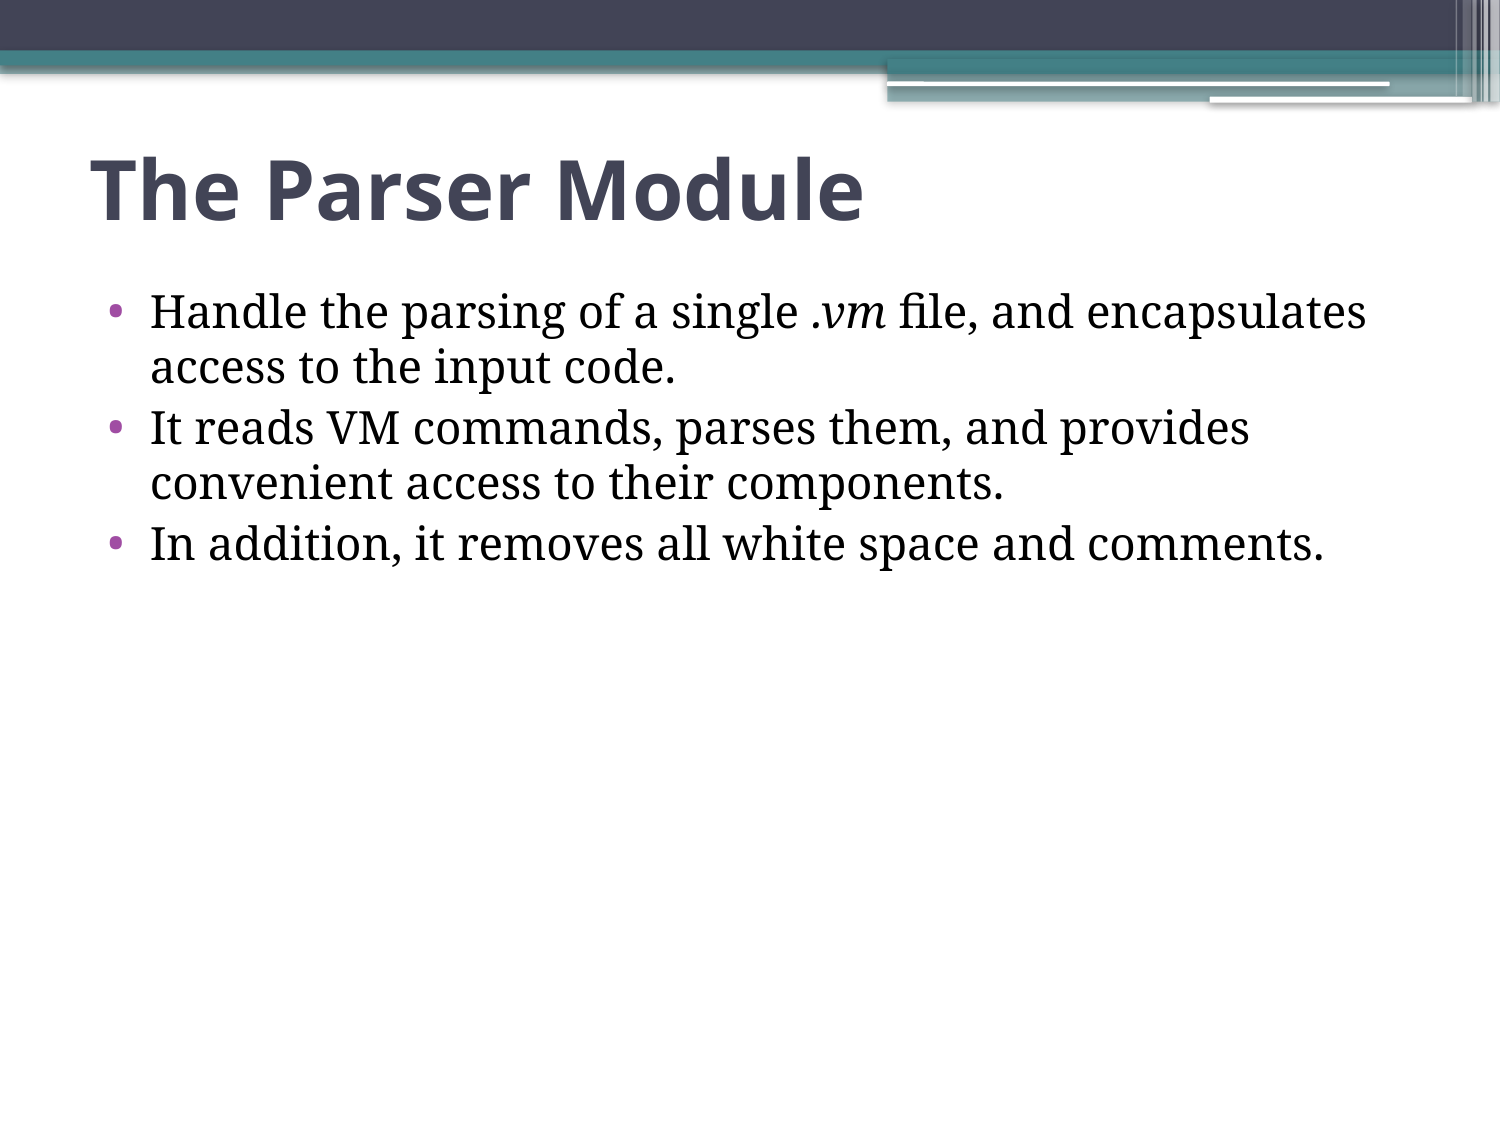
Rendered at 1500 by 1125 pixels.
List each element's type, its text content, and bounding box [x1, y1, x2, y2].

list Handle the parsing of a single .vm file, and encapsulates access to the input code. It reads VM commands, parses them, and provides convenient access to their components. In addition, it removes all white space and comments. [75, 275, 1438, 985]
title The Parser Module [75, 99, 1425, 275]
